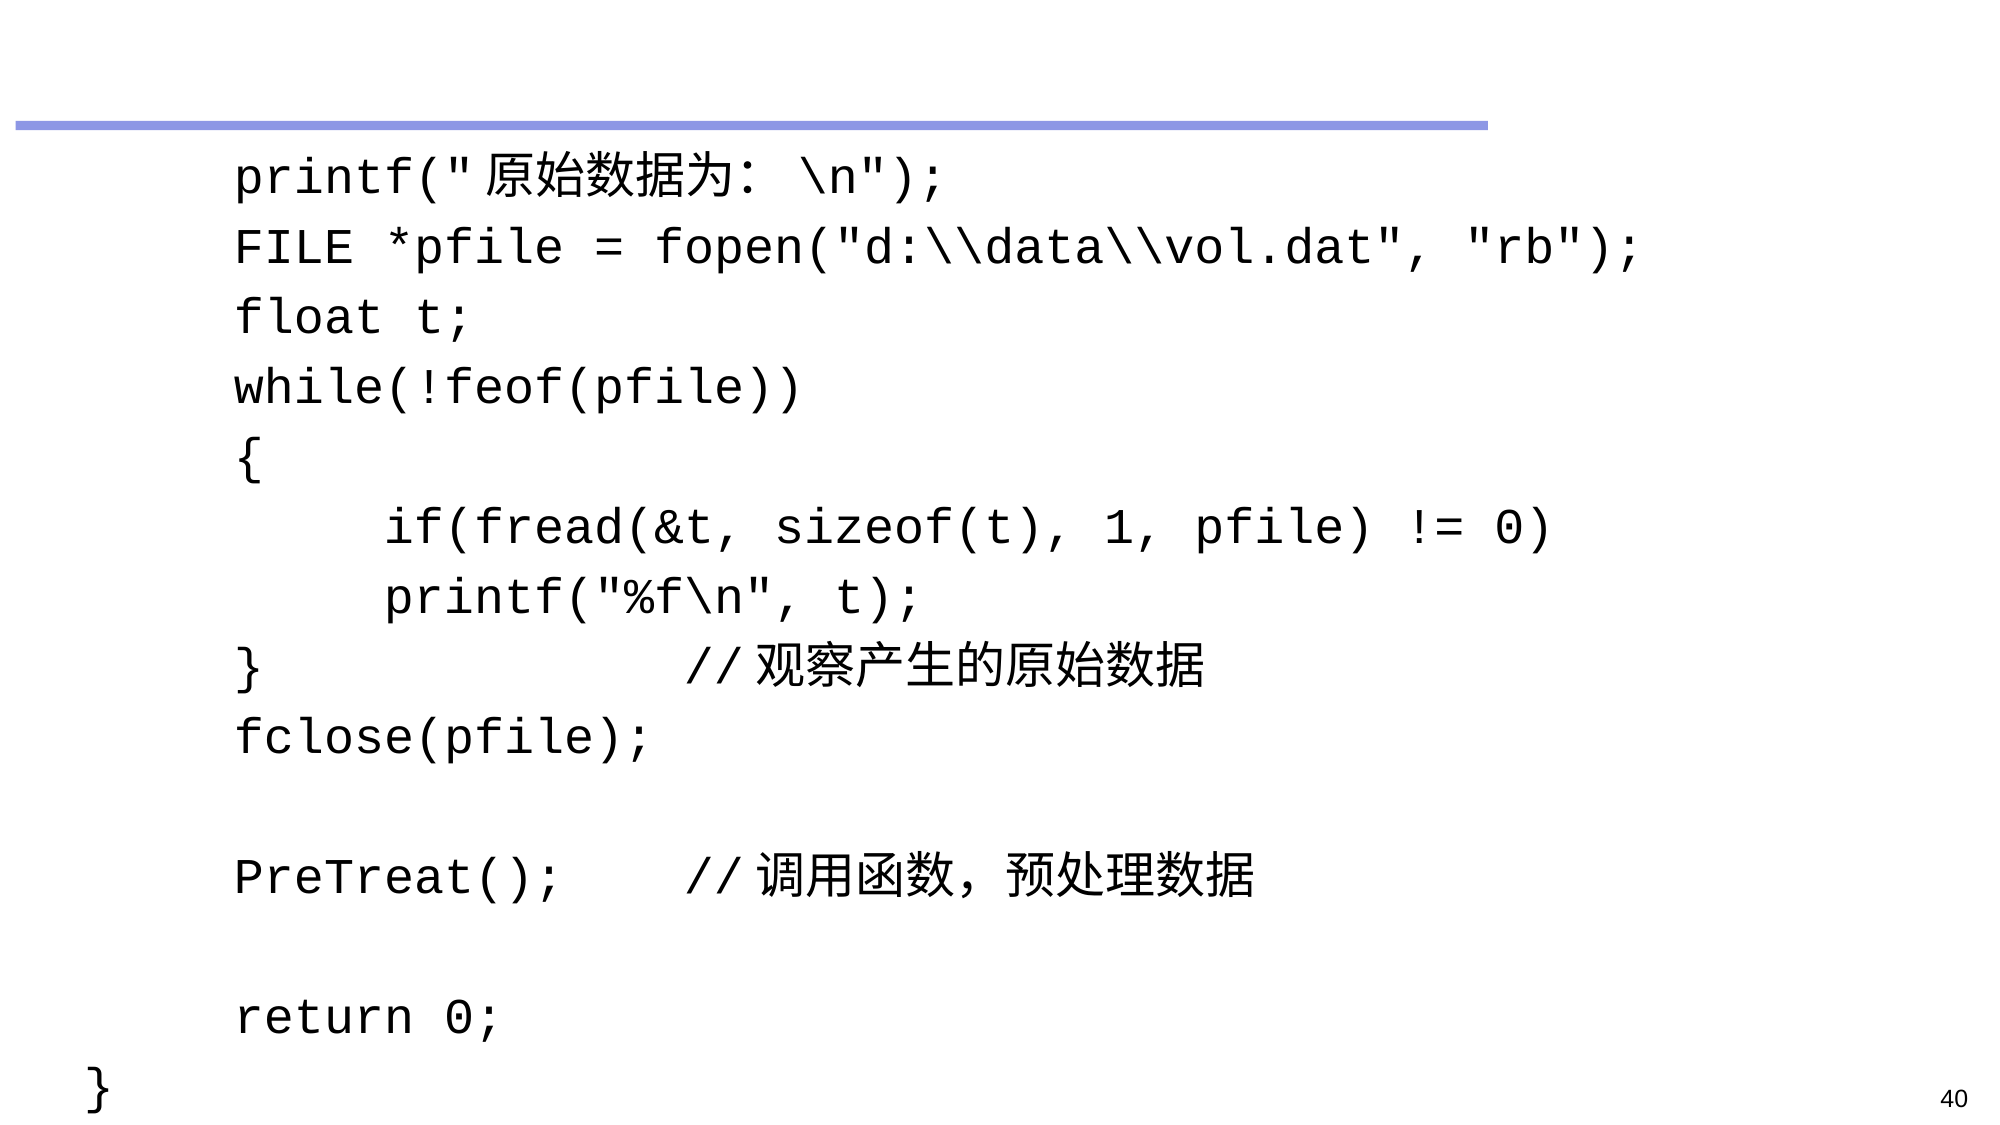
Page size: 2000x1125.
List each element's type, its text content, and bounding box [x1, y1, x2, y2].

text_box 40 [1786, 1074, 1984, 1113]
list printf("原始数据为：\n"); FILE *pfile = fopen("d:\\data\\vol.dat", "rb"); float t; while(!feof(pfile)) { if(fread(&t, sizeof(t), 1, pfile) != 0) printf("%f\n", t); } //观察产生的原始数据 fclose(pfile); PreTreat(); //调用函数，预处理数据 return 0; } [15, 141, 1753, 1118]
